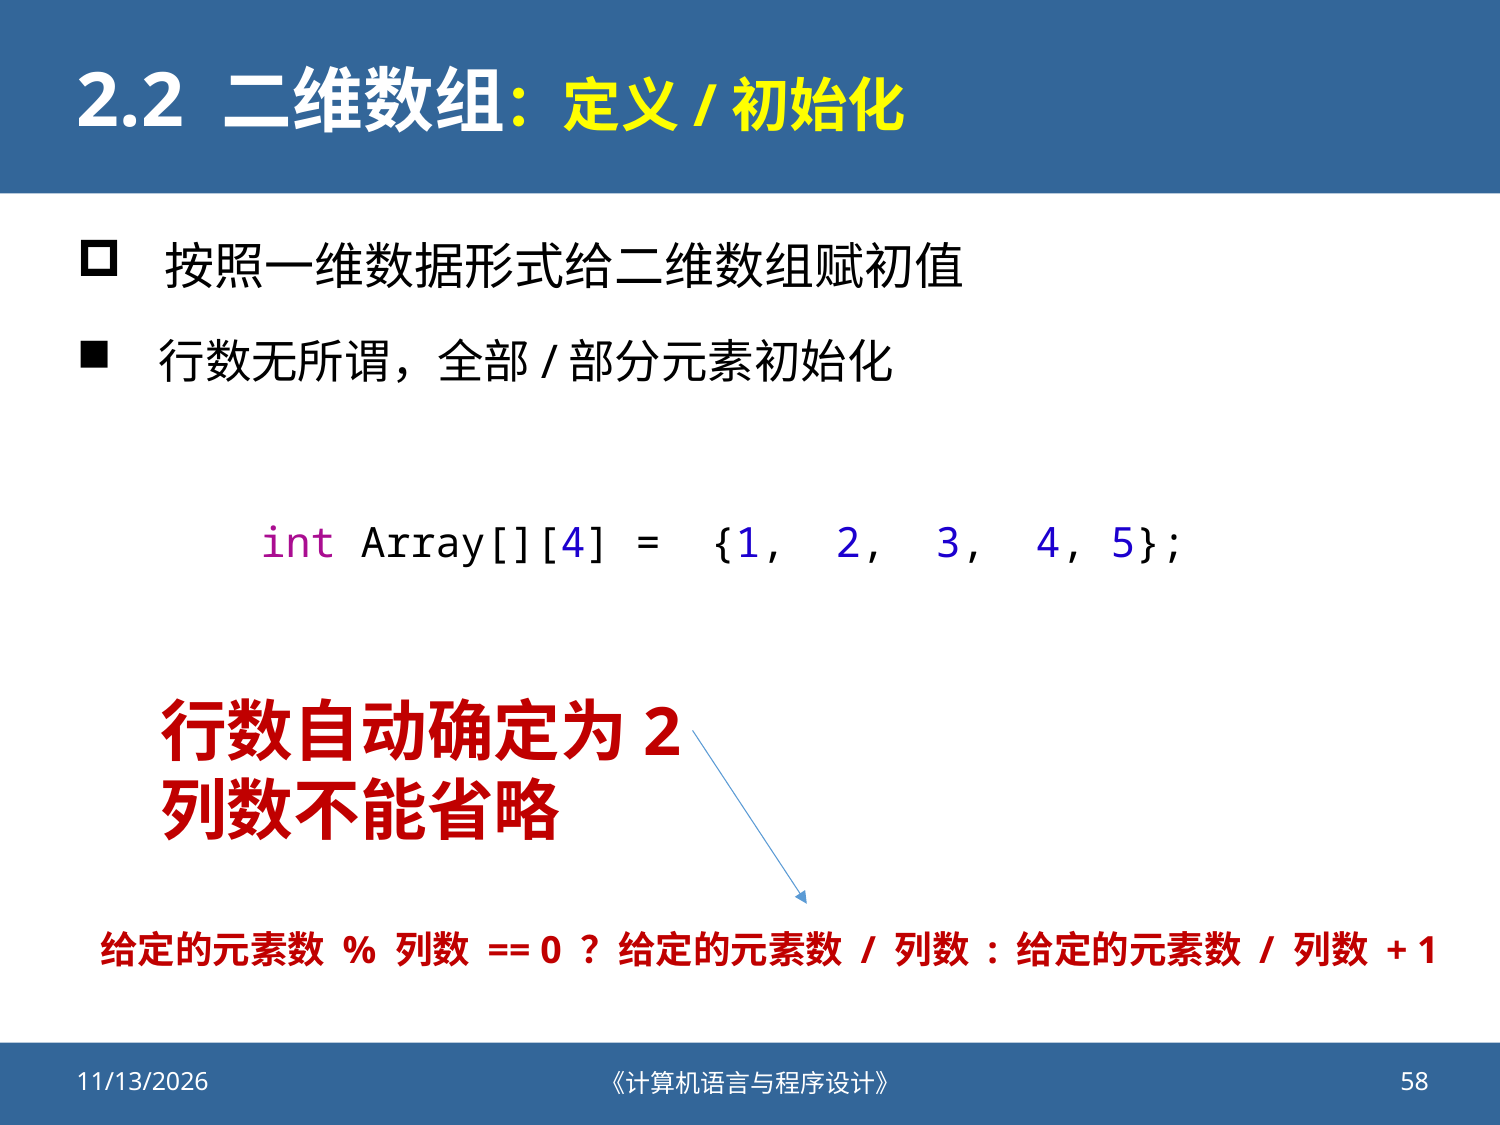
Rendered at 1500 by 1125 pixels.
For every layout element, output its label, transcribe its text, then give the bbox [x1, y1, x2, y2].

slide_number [61, 1052, 422, 1113]
slide_number 58 [1084, 1052, 1444, 1113]
text_box 行数自动确定为2 列数不能省略 [145, 680, 697, 856]
text_box 给定的元素数 % 列数 == 0 ？给定的元素数 / 列数 : 给定的元素数 / 列数 + 1 [85, 918, 1464, 978]
footer 《计算机语言与程序设计》 [480, 1052, 1021, 1113]
list 按照一维数据形式给二维数组赋初值 [61, 221, 1441, 312]
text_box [692, 730, 807, 904]
text_box 行数无所谓，全部/部分元素初始化 [61, 319, 1441, 396]
title 2.2 二维数组：定义/初始化 [61, 27, 1441, 177]
text_box int Array[][4] = {1, 2, 3, 4, 5}; [245, 508, 1201, 574]
